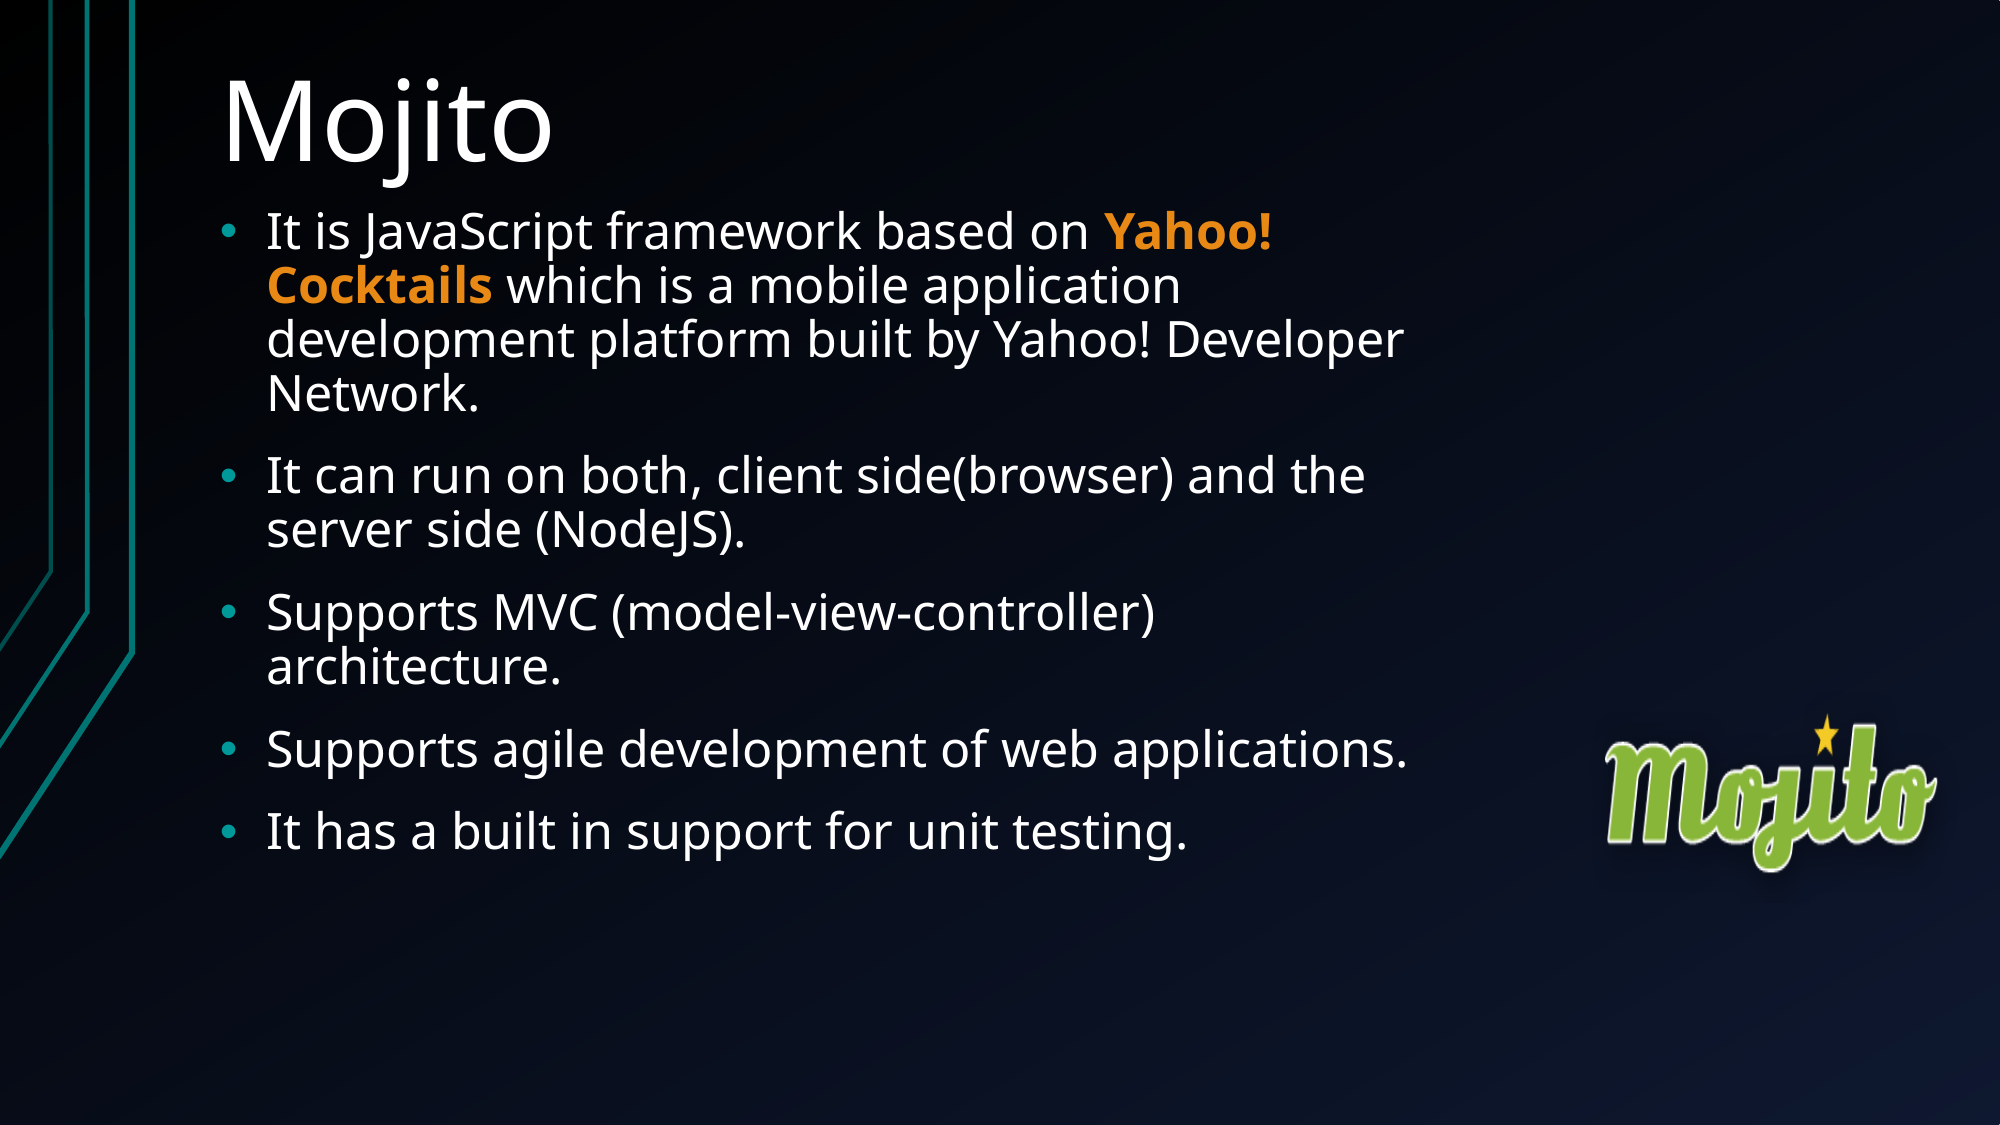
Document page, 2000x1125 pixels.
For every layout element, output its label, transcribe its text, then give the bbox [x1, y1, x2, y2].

picture [1590, 691, 1960, 903]
list It is JavaScript framework based on Yahoo! Cocktails which is a mobile application development platform built by Yahoo! Developer Network. It can run on both, client side(browser) and the server side (NodeJS). Supports MVC (model-view-controller) architecture. Supports agile development of web applications. It has a built in support for unit testing. [199, 196, 1449, 882]
title Mojito [199, 45, 1900, 197]
